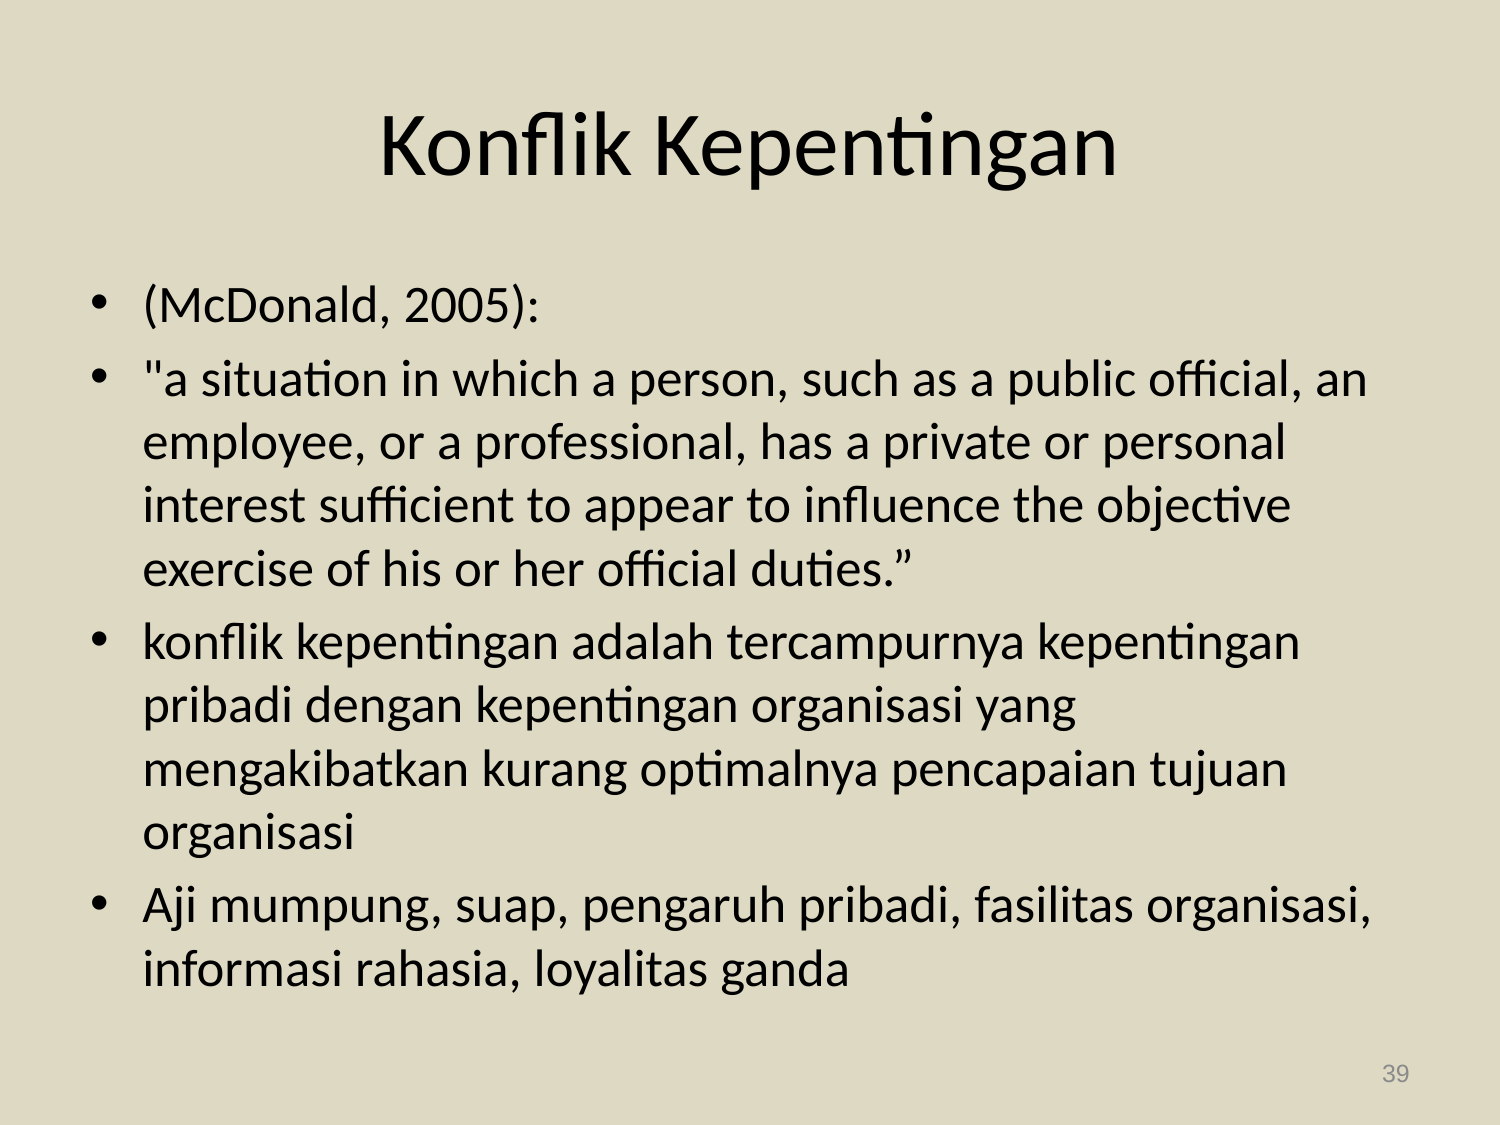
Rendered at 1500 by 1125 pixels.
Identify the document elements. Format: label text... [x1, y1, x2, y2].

title Konflik Kepentingan [75, 45, 1425, 233]
slide_number 39 [1074, 1042, 1425, 1103]
list (McDonald, 2005): "a situation in which a person, such as a public official, an employee, or a professional, has a private or personal interest sufficient to appear to influence the objective exercise of his or her official duties.” konflik kepentingan adalah tercampurnya kepentingan pribadi dengan kepentingan organisasi yang mengakibatkan kurang optimalnya pencapaian tujuan organisasi Aji mumpung, suap, pengaruh pribadi, fasilitas organisasi, informasi rahasia, loyalitas ganda [75, 262, 1425, 1005]
